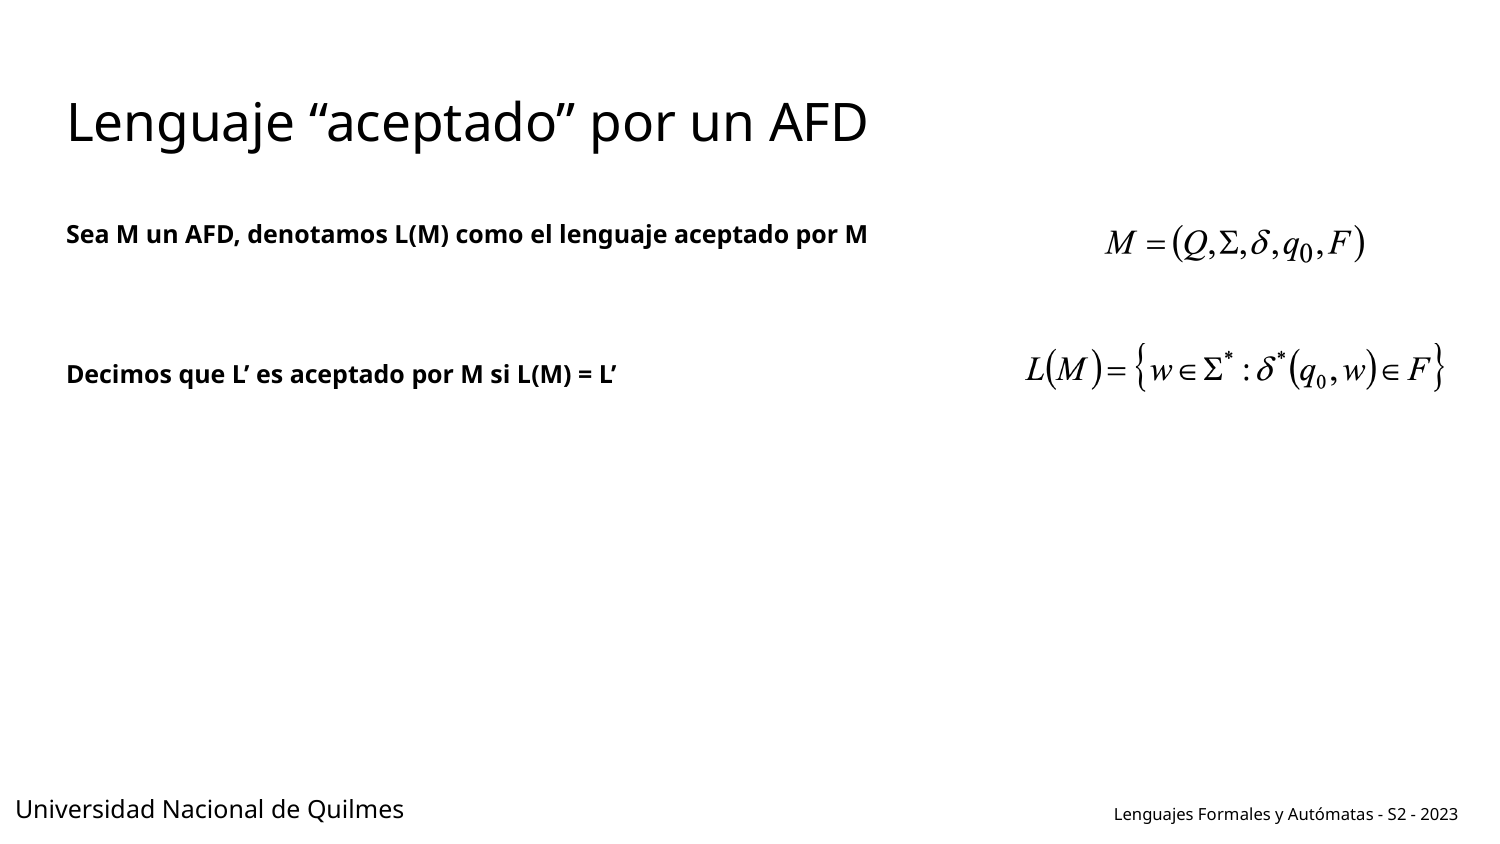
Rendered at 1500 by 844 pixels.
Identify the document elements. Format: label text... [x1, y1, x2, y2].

title Lenguaje “aceptado” por un AFD [51, 72, 1449, 167]
picture [1103, 225, 1364, 265]
list Sea M un AFD, denotamos L(M) como el lenguaje aceptado por M Decimos que L’ es aceptado por M si L(M) = L’ [51, 189, 1449, 750]
subtitle Universidad Nacional de Quilmes [0, 781, 524, 844]
text_box Lenguajes Formales y Autómatas - S2 - 2023 [1098, 788, 1500, 837]
picture [1020, 343, 1448, 397]
